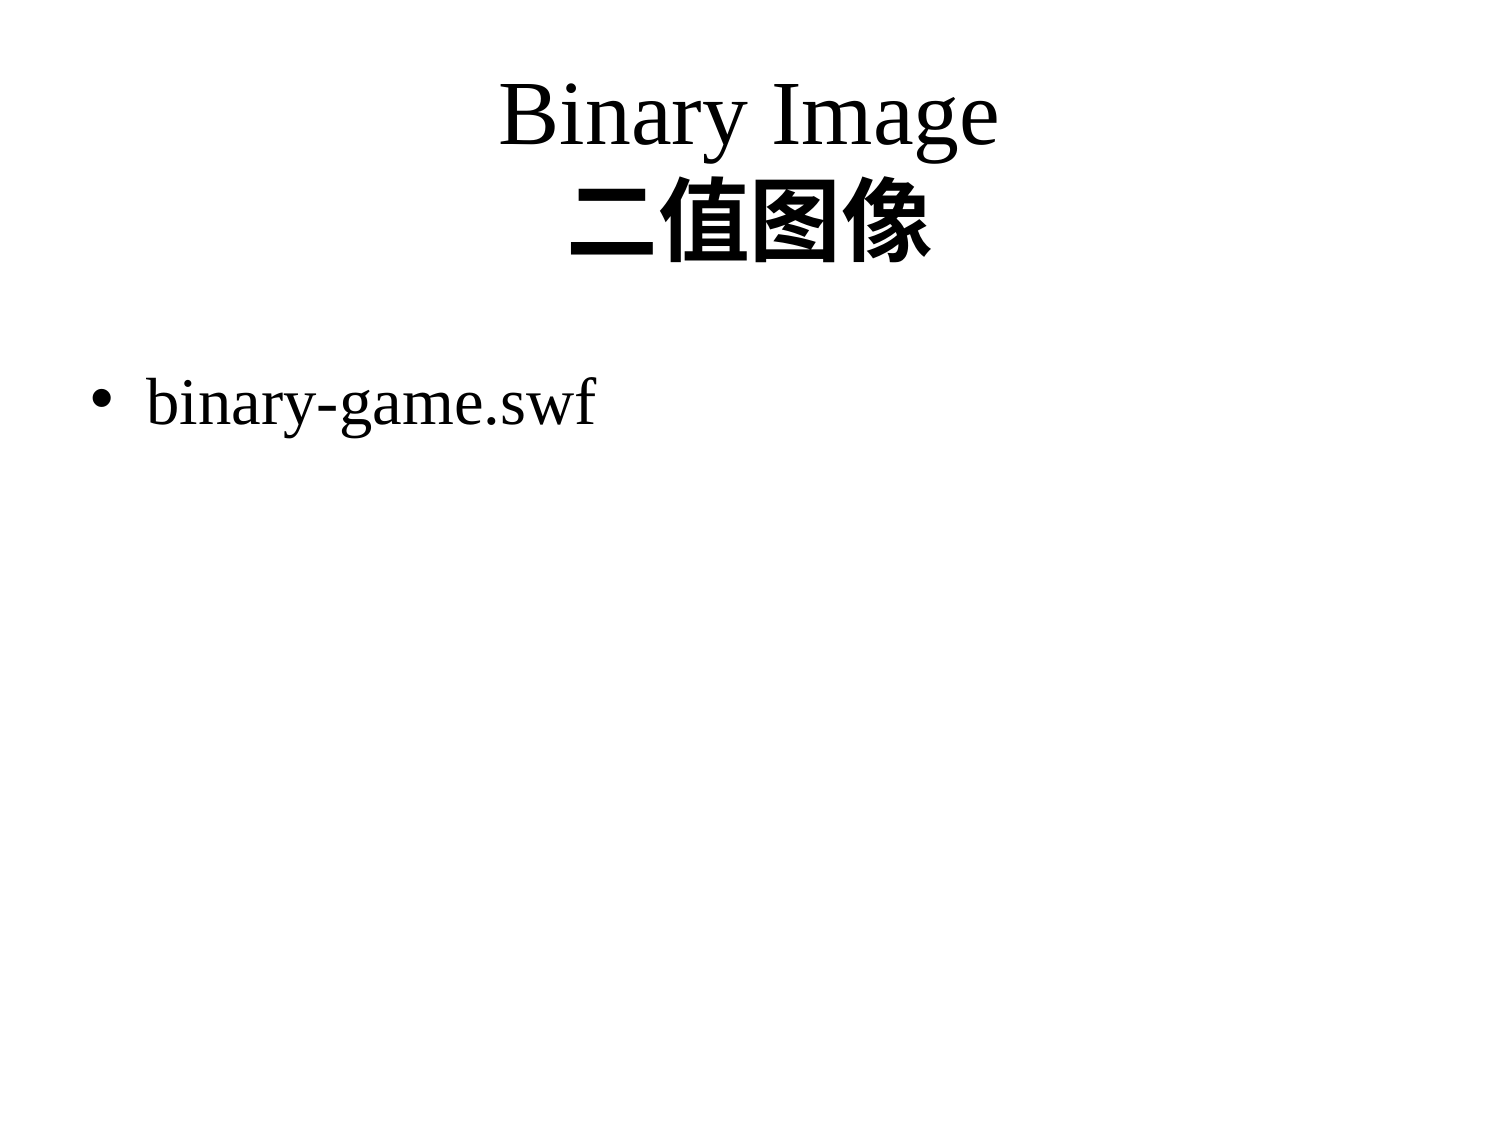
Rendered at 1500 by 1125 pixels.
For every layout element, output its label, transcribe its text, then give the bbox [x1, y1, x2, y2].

title Binary Image 二值图像 [74, 44, 1426, 303]
list binary-game.swf [74, 349, 1426, 1006]
